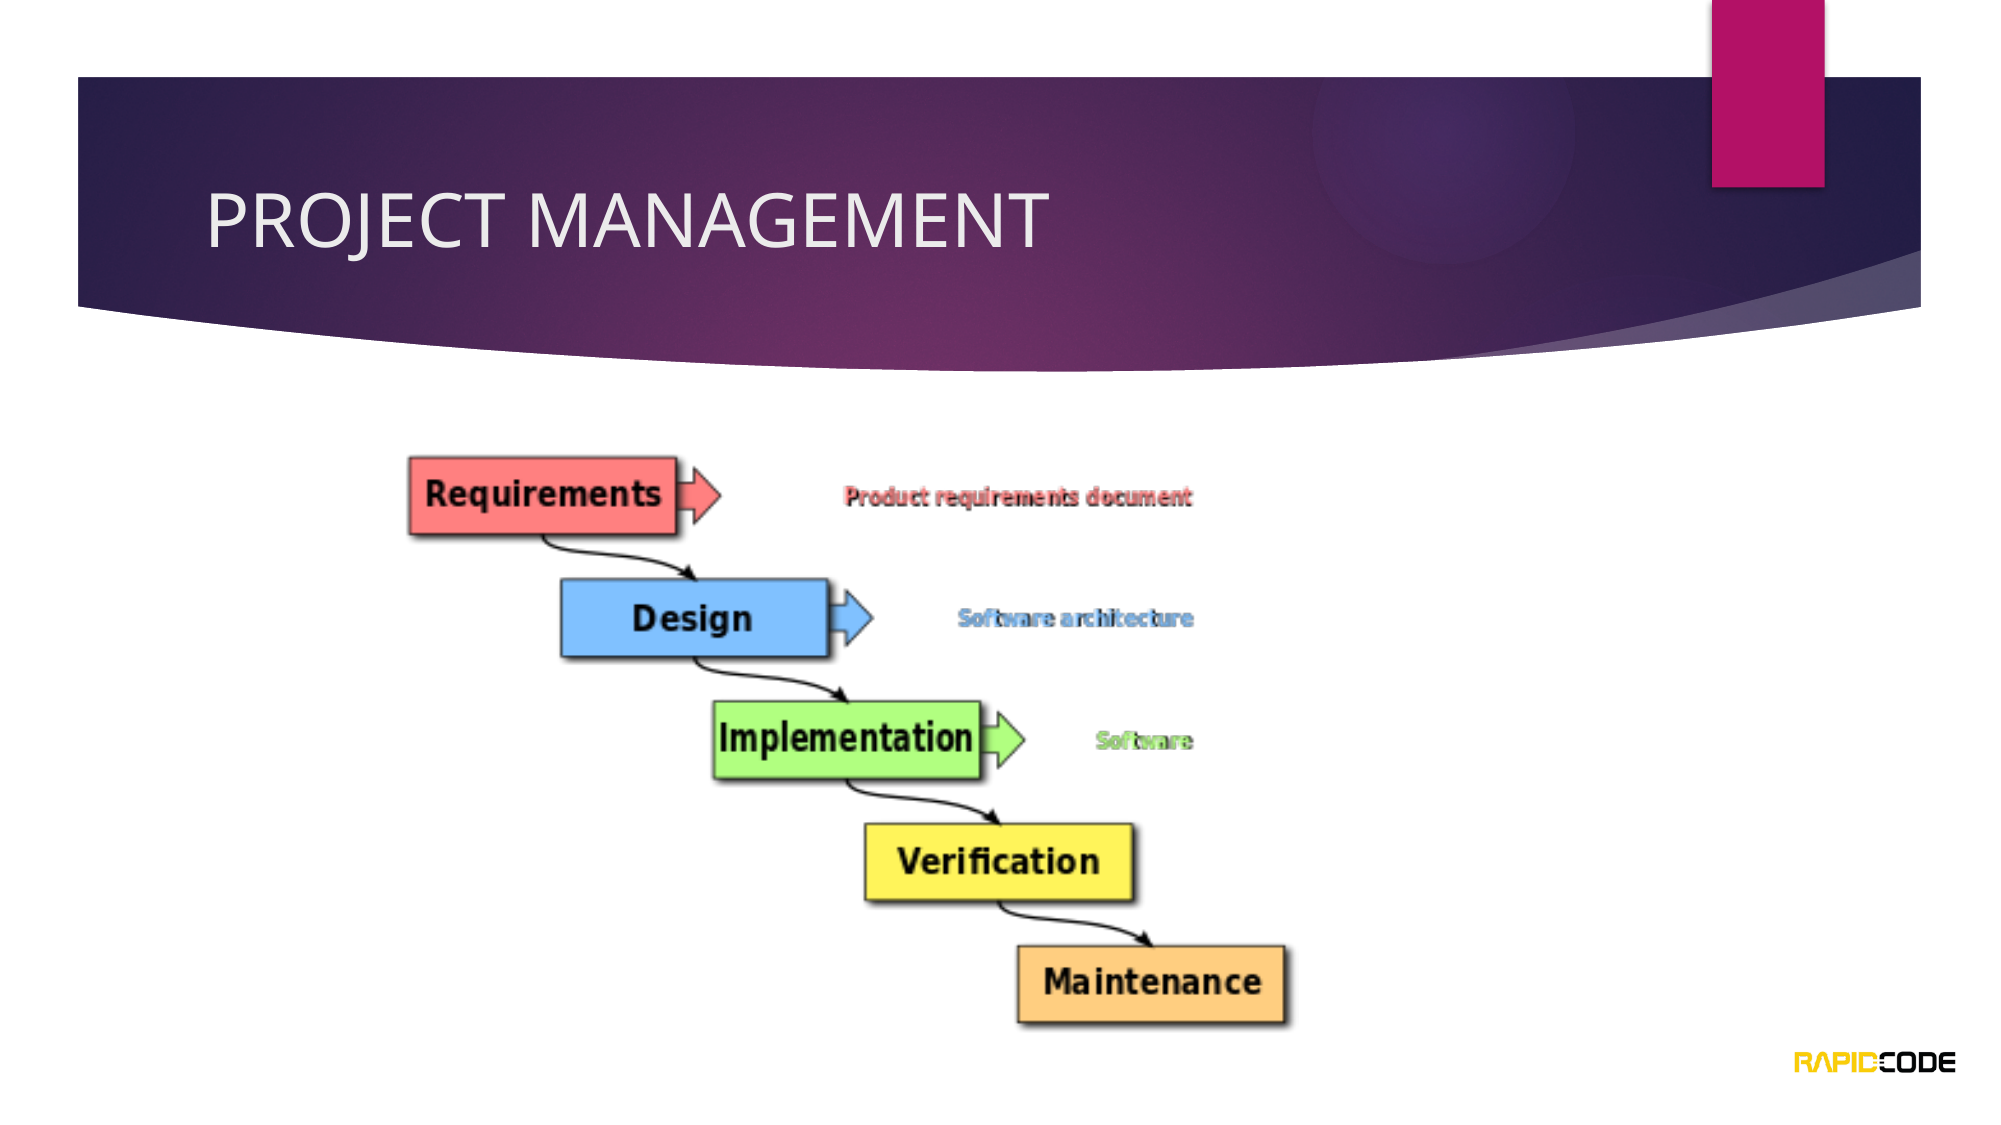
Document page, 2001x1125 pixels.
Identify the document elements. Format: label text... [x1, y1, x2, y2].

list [404, 449, 1299, 1036]
title PROJECT MANAGEMENT [189, 159, 1627, 276]
picture [1793, 1050, 1956, 1074]
